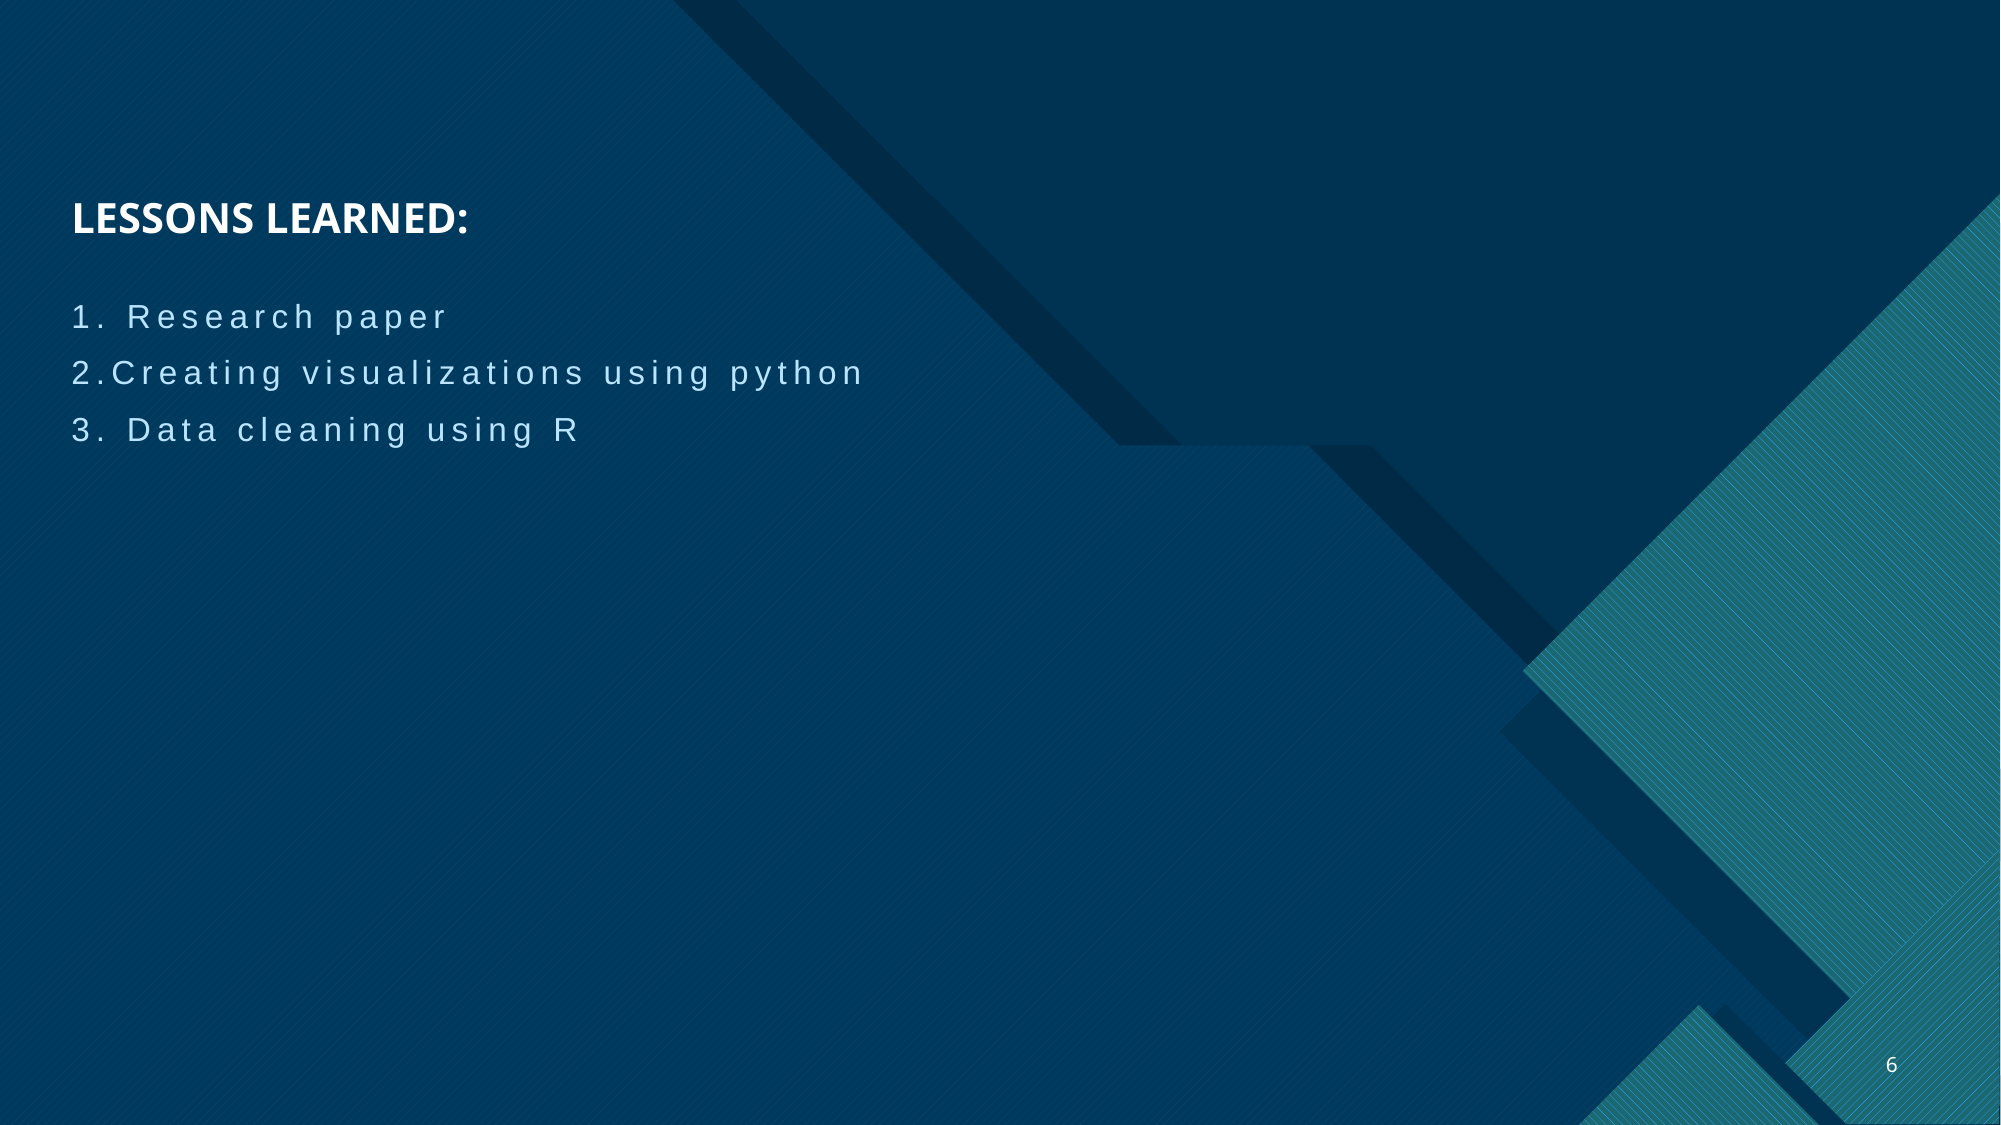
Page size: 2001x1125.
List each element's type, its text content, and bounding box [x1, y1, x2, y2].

slide_number 6 [1845, 1035, 1913, 1096]
list 1. Research paper 2.Creating visualizations using python 3. Data cleaning using R [56, 292, 1195, 540]
title LESSONS LEARNED: [56, 108, 1333, 250]
